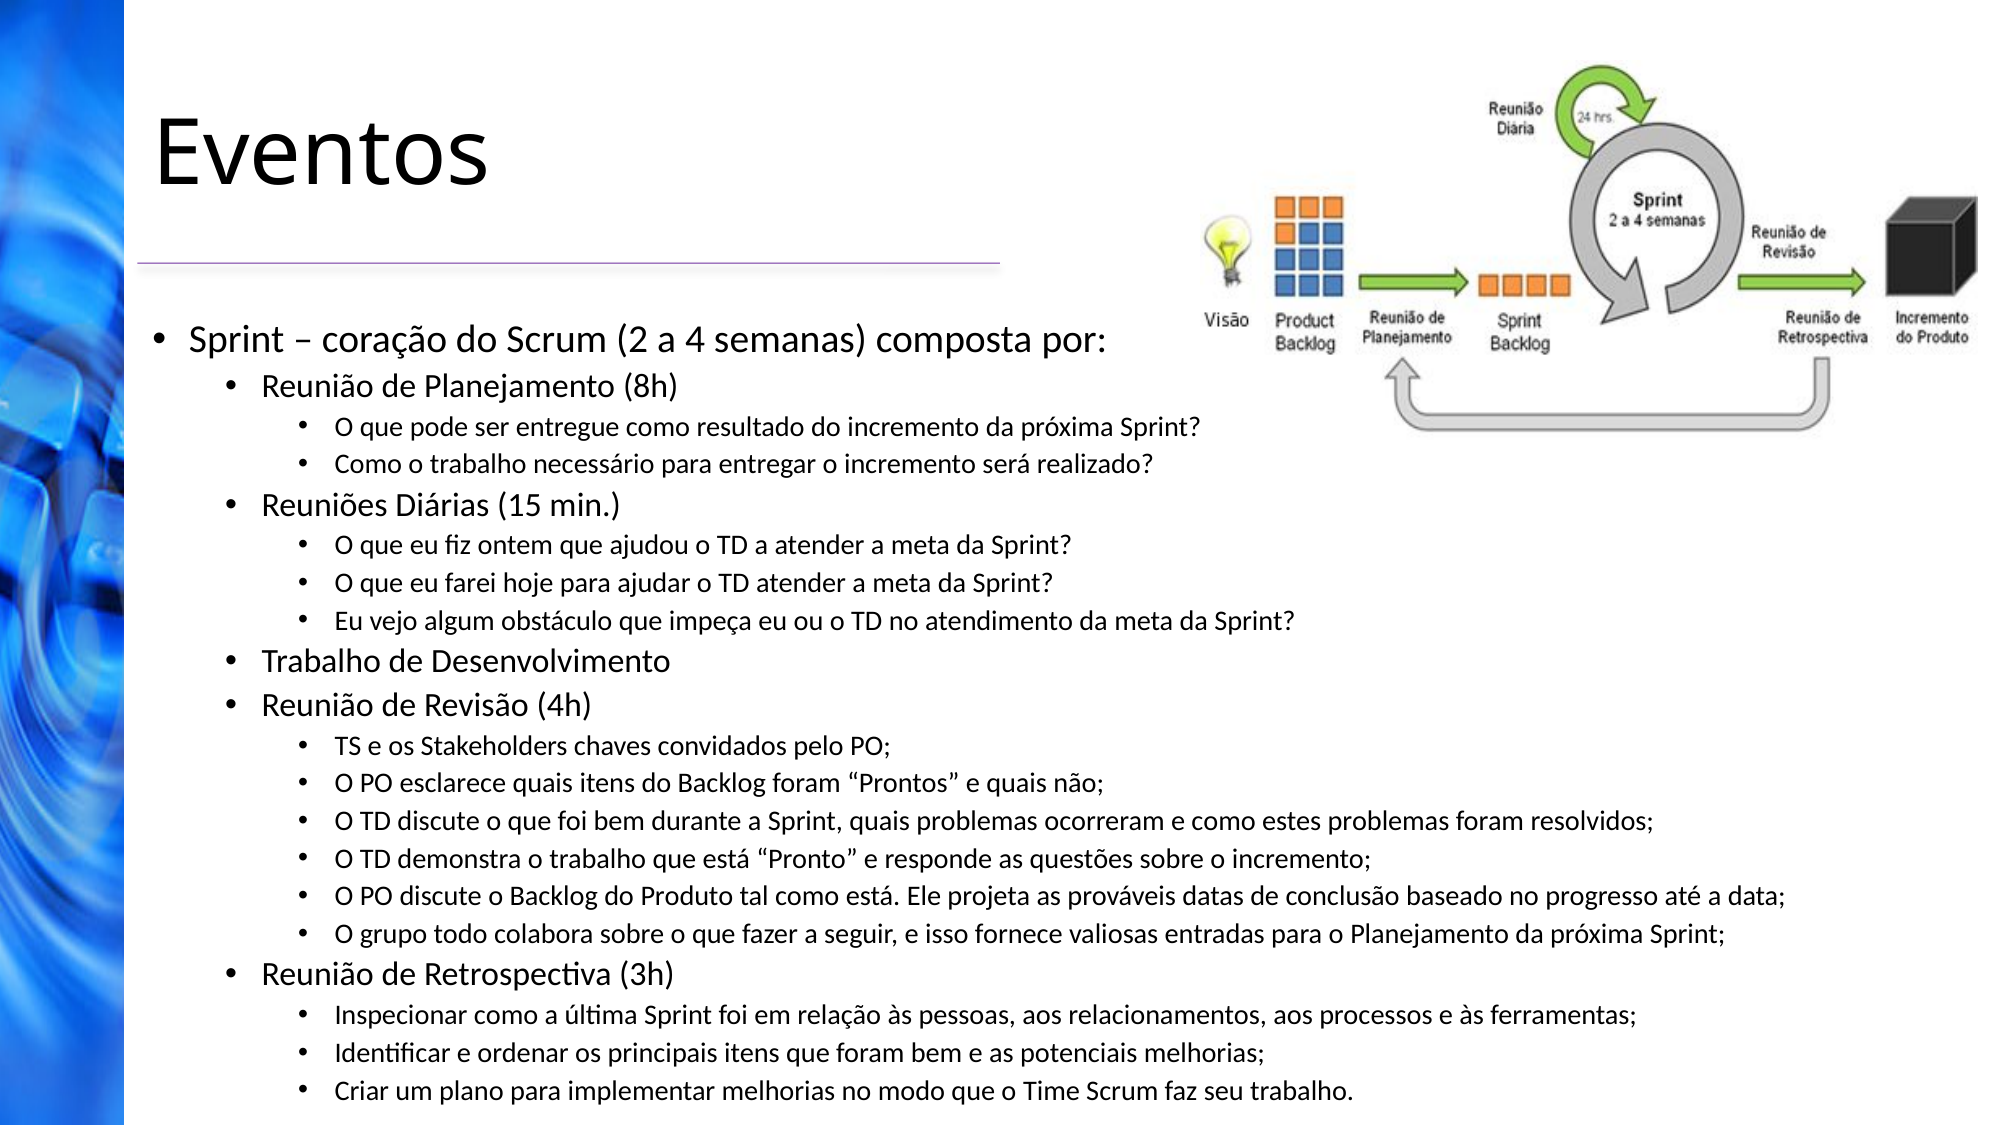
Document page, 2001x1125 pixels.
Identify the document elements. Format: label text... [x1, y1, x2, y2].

list Sprint – coração do Scrum (2 a 4 semanas) composta por: Reunião de Planejamento (8h) O que pode ser entregue como resultado do incremento da próxima Sprint? Como o trabalho necessário para entregar o incremento será realizado? Reuniões Diárias (15 min.) O que eu fiz ontem que ajudou o TD a atender a meta da Sprint? O que eu farei hoje para ajudar o TD atender a meta da Sprint? Eu vejo algum obstáculo que impeça eu ou o TD no atendimento da meta da Sprint? Trabalho de Desenvolvimento Reunião de Revisão (4h) TS e os Stakeholders chaves convidados pelo PO; O PO esclarece quais itens do Backlog foram “Prontos” e quais não; O TD discute o que foi bem durante a Sprint, quais problemas ocorreram e como estes problemas foram resolvidos; O TD demonstra o trabalho que está “Pronto” e responde as questões sobre o incremento; O PO discute o Backlog do Produto tal como está. Ele projeta as prováveis datas de conclusão baseado no progresso até a data; O grupo todo colabora sobre o que fazer a seguir, e isso fornece valiosas entradas para o Planejamento da próxima Sprint; Reunião de Retrospectiva (3h) Inspecionar como a última Sprint foi em relação às pessoas, aos relacionamentos, aos processos e às ferramentas; Identificar e ordenar os principais itens que foram bem e as potenciais melhorias; Criar um plano para implementar melhorias no modo que o Time Scrum faz seu trabalho. [137, 310, 1962, 1115]
picture [1200, 60, 1978, 441]
title Eventos [137, 45, 1863, 264]
picture [0, 0, 124, 1125]
